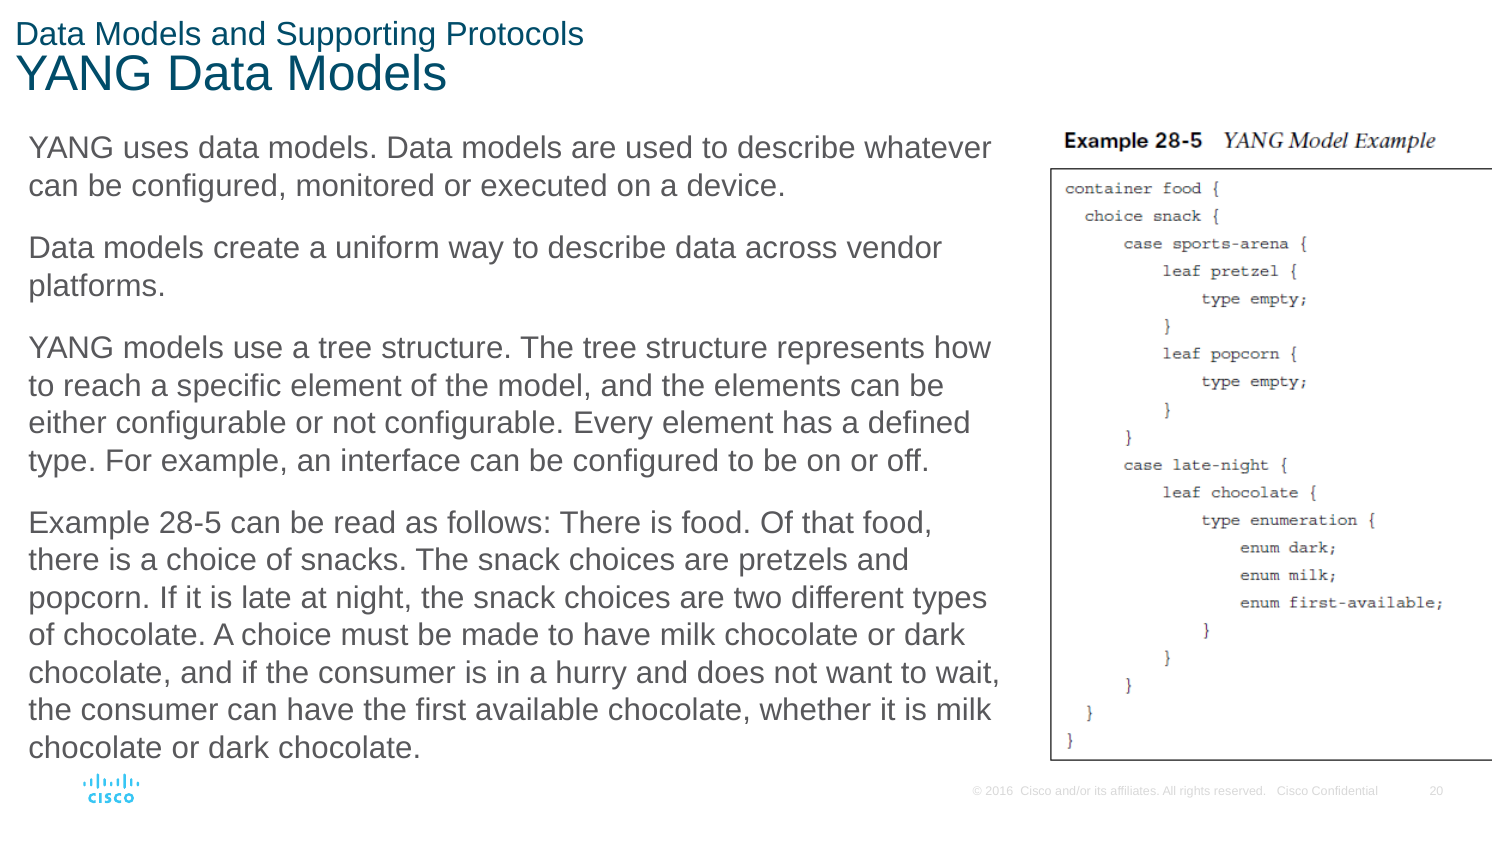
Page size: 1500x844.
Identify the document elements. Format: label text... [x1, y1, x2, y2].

list YANG uses data models. Data models are used to describe whatever can be configured, monitored or executed on a device. Data models create a uniform way to describe data across vendor platforms. YANG models use a tree structure. The tree structure represents how to reach a specific element of the model, and the elements can be either configurable or not configurable. Every element has a defined type. For example, an interface can be configured to be on or off. Example 28-5 can be read as follows: There is food. Of that food, there is a choice of snacks. The snack choices are pretzels and popcorn. If it is late at night, the snack choices are two different types of chocolate. A choice must be made to have milk chocolate or dark chocolate, and if the consumer is in a hurry and does not want to wait, the consumer can have the first available chocolate, whether it is milk chocolate or dark chocolate. [13, 120, 1021, 815]
title Data Models and Supporting Protocols YANG Data Models [0, 0, 1369, 121]
picture [1042, 124, 1492, 768]
